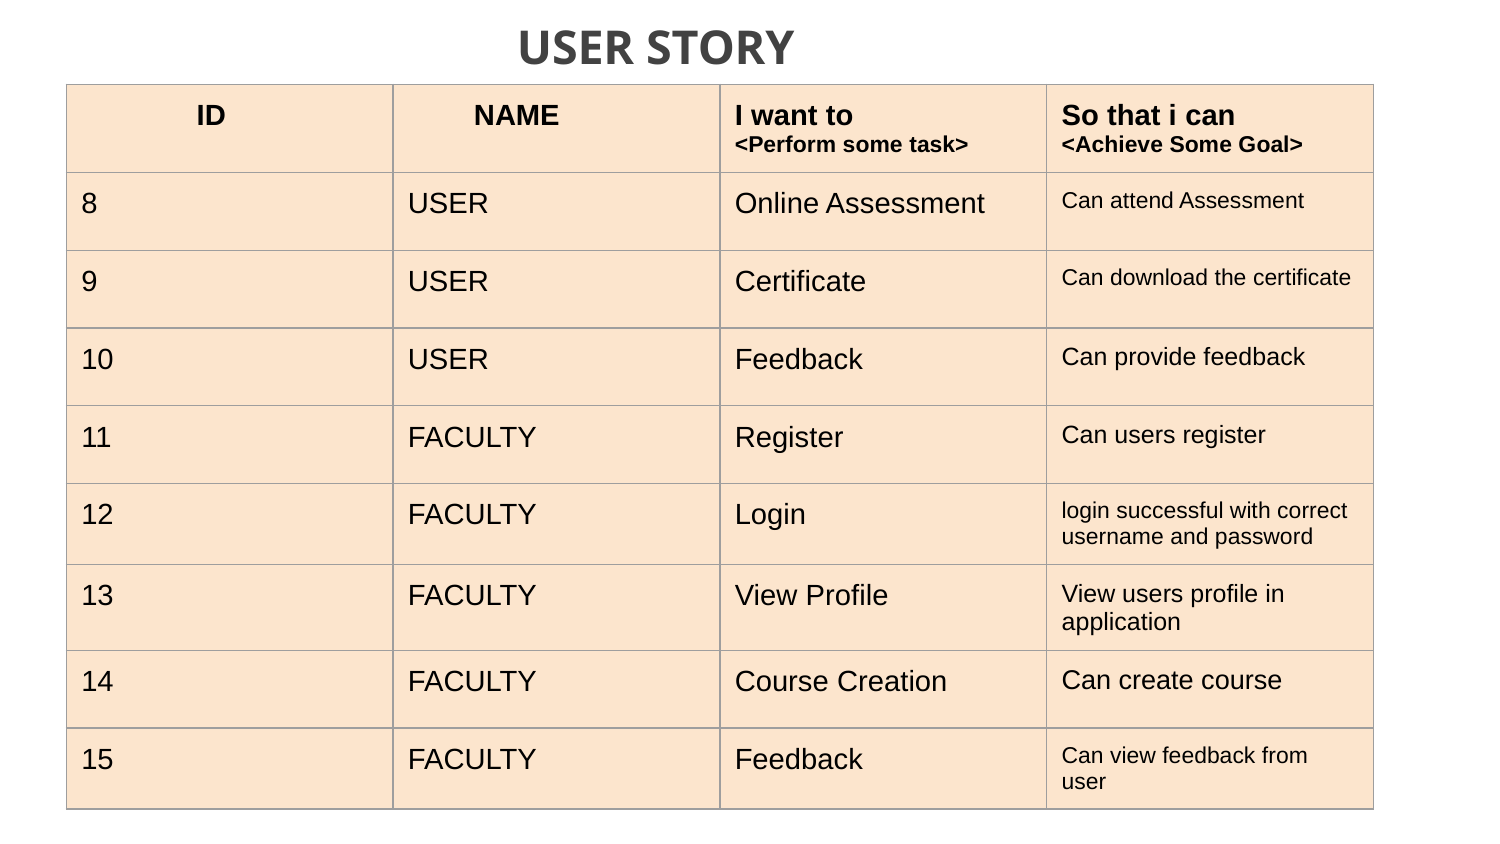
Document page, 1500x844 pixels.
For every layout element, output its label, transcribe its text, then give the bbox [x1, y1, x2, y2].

table_cell Certificate [721, 251, 1046, 327]
table_cell 12 [67, 484, 392, 564]
table_cell USER [394, 329, 719, 405]
table_cell 9 [67, 251, 392, 327]
table_cell FACULTY [394, 406, 719, 483]
table_cell Course Creation [721, 651, 1046, 727]
table_cell Login [721, 484, 1046, 564]
table_cell Feedback [721, 729, 1046, 808]
table_cell FACULTY [394, 484, 719, 564]
table_cell Can view feedback from user [1047, 729, 1373, 808]
table_cell 11 [67, 406, 392, 483]
table_cell 10 [67, 329, 392, 405]
table_cell Can users register [1047, 406, 1373, 483]
table_cell Online Assessment [721, 173, 1046, 250]
table_cell 13 [67, 565, 392, 650]
table_header NAME [394, 85, 719, 172]
table_cell Can download the certificate [1047, 251, 1373, 327]
table_cell View users profile in application [1047, 565, 1373, 650]
table_cell FACULTY [394, 651, 719, 727]
table_header ID [67, 85, 392, 172]
table_cell USER [394, 251, 719, 327]
title USER STORY [235, 0, 1389, 94]
table_cell USER [394, 173, 719, 250]
table_cell Can create course [1047, 651, 1373, 727]
table_cell Can provide feedback [1047, 329, 1373, 405]
table_cell View Profile [721, 565, 1046, 650]
table_cell FACULTY [394, 729, 719, 808]
table_cell Feedback [721, 329, 1046, 405]
table_cell Can attend Assessment [1047, 173, 1373, 250]
table_cell 8 [67, 173, 392, 250]
table_cell 14 [67, 651, 392, 727]
table_header I want to <Perform some task> [721, 85, 1046, 172]
table_cell login successful with correct username and password [1047, 484, 1373, 564]
table_cell Register [721, 406, 1046, 483]
table_header So that i can <Achieve Some Goal> [1047, 85, 1373, 172]
table_cell 15 [67, 729, 392, 808]
table_cell FACULTY [394, 565, 719, 650]
